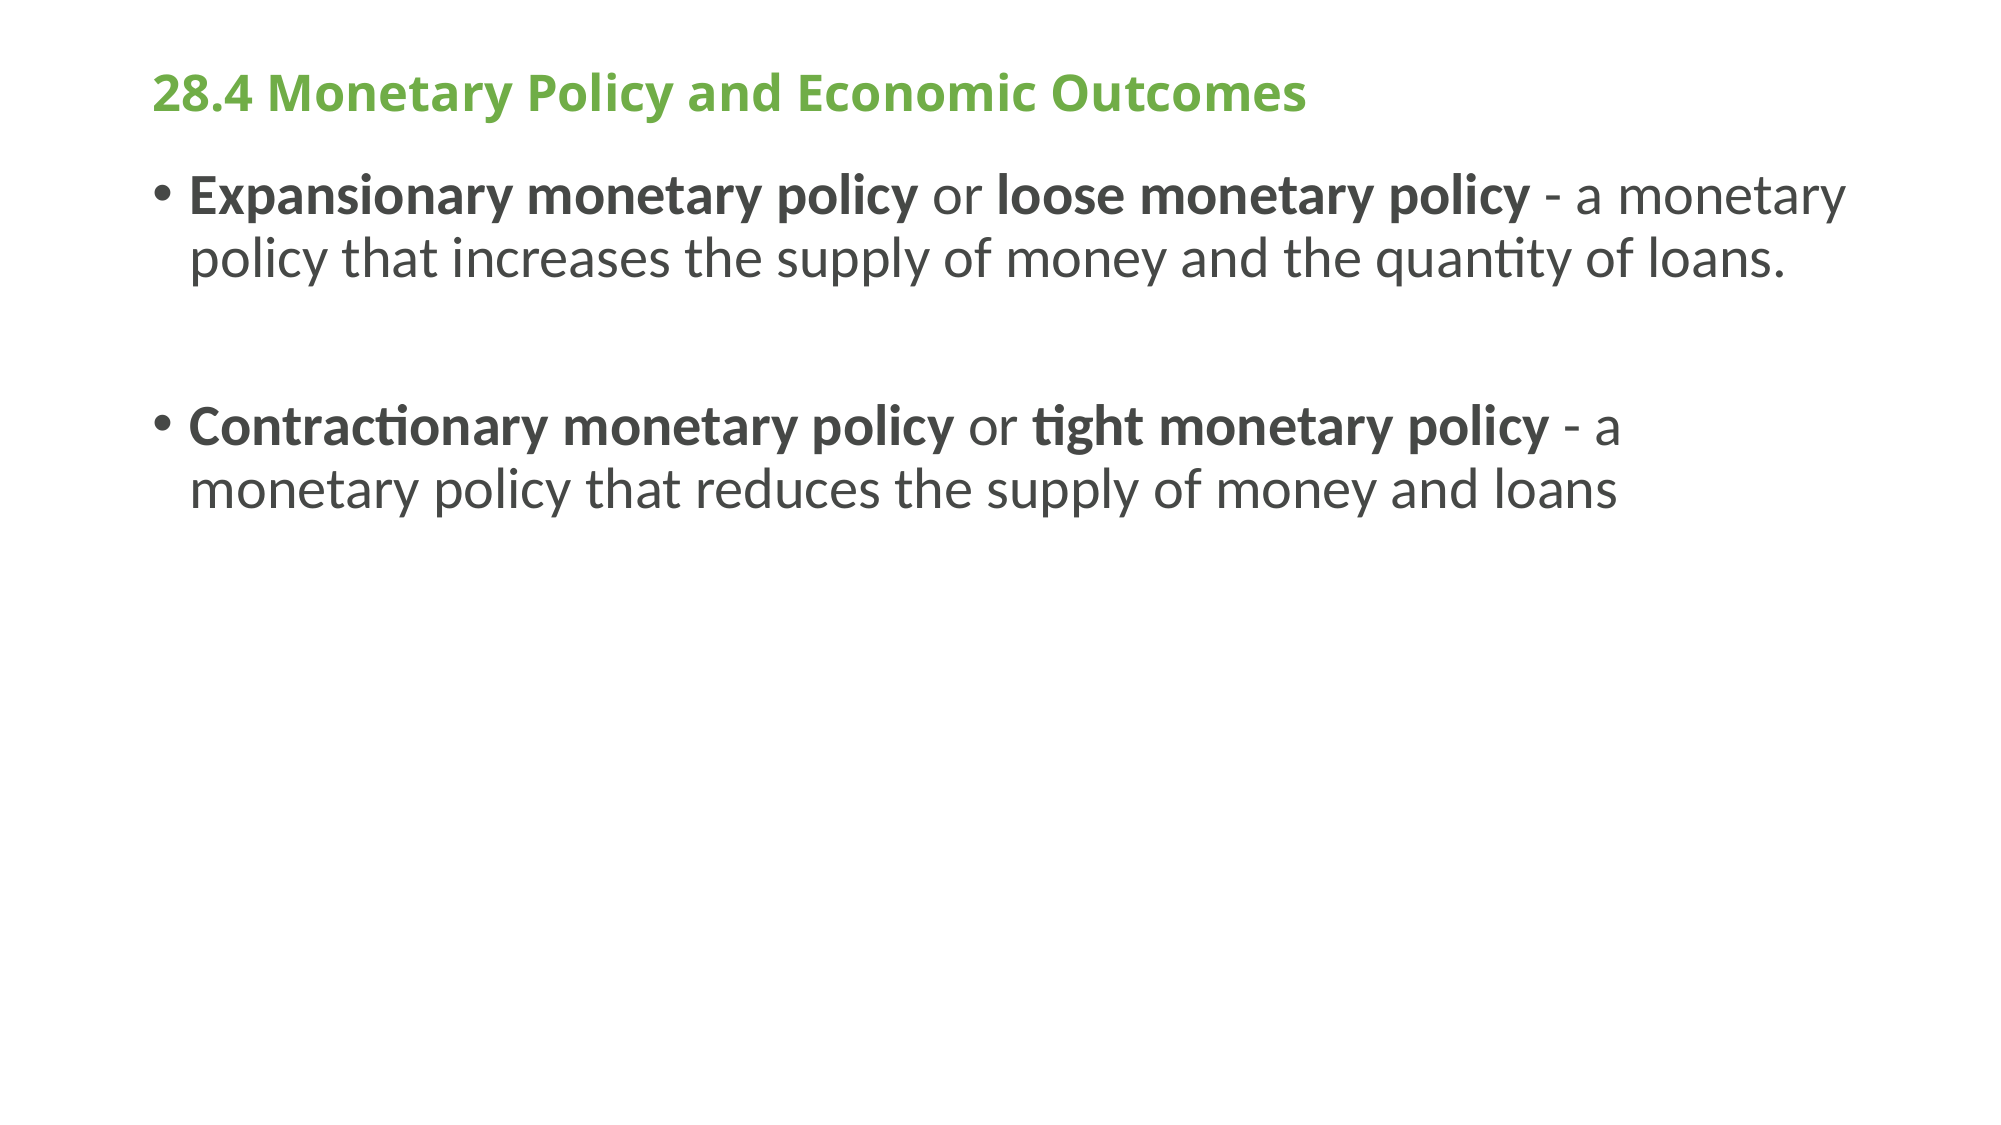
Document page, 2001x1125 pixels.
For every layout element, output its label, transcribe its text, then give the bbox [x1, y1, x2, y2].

title 28.4 Monetary Policy and Economic Outcomes [137, 59, 1863, 130]
list Expansionary monetary policy or loose monetary policy - a monetary policy that increases the supply of money and the quantity of loans. Contractionary monetary policy or tight monetary policy - a monetary policy that reduces the supply of money and loans [137, 156, 1863, 780]
